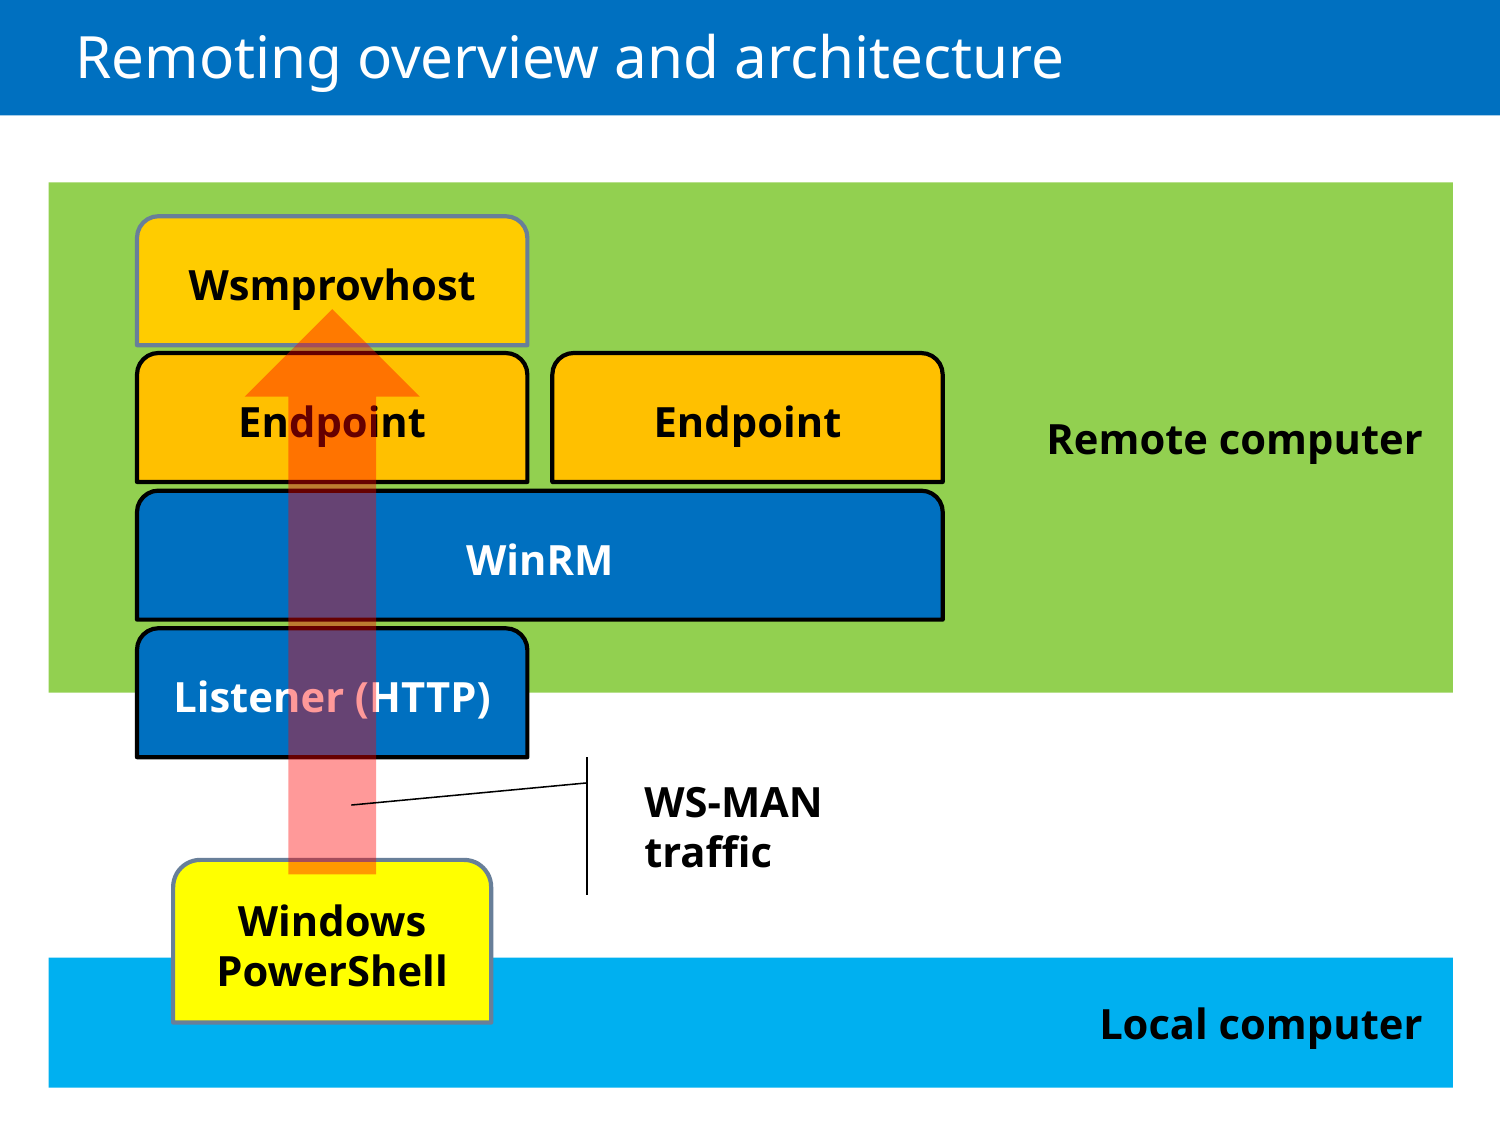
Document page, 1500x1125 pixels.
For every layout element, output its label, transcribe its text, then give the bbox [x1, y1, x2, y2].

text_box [48, 182, 1454, 1088]
title Remoting overview and architecture [75, 0, 1351, 122]
